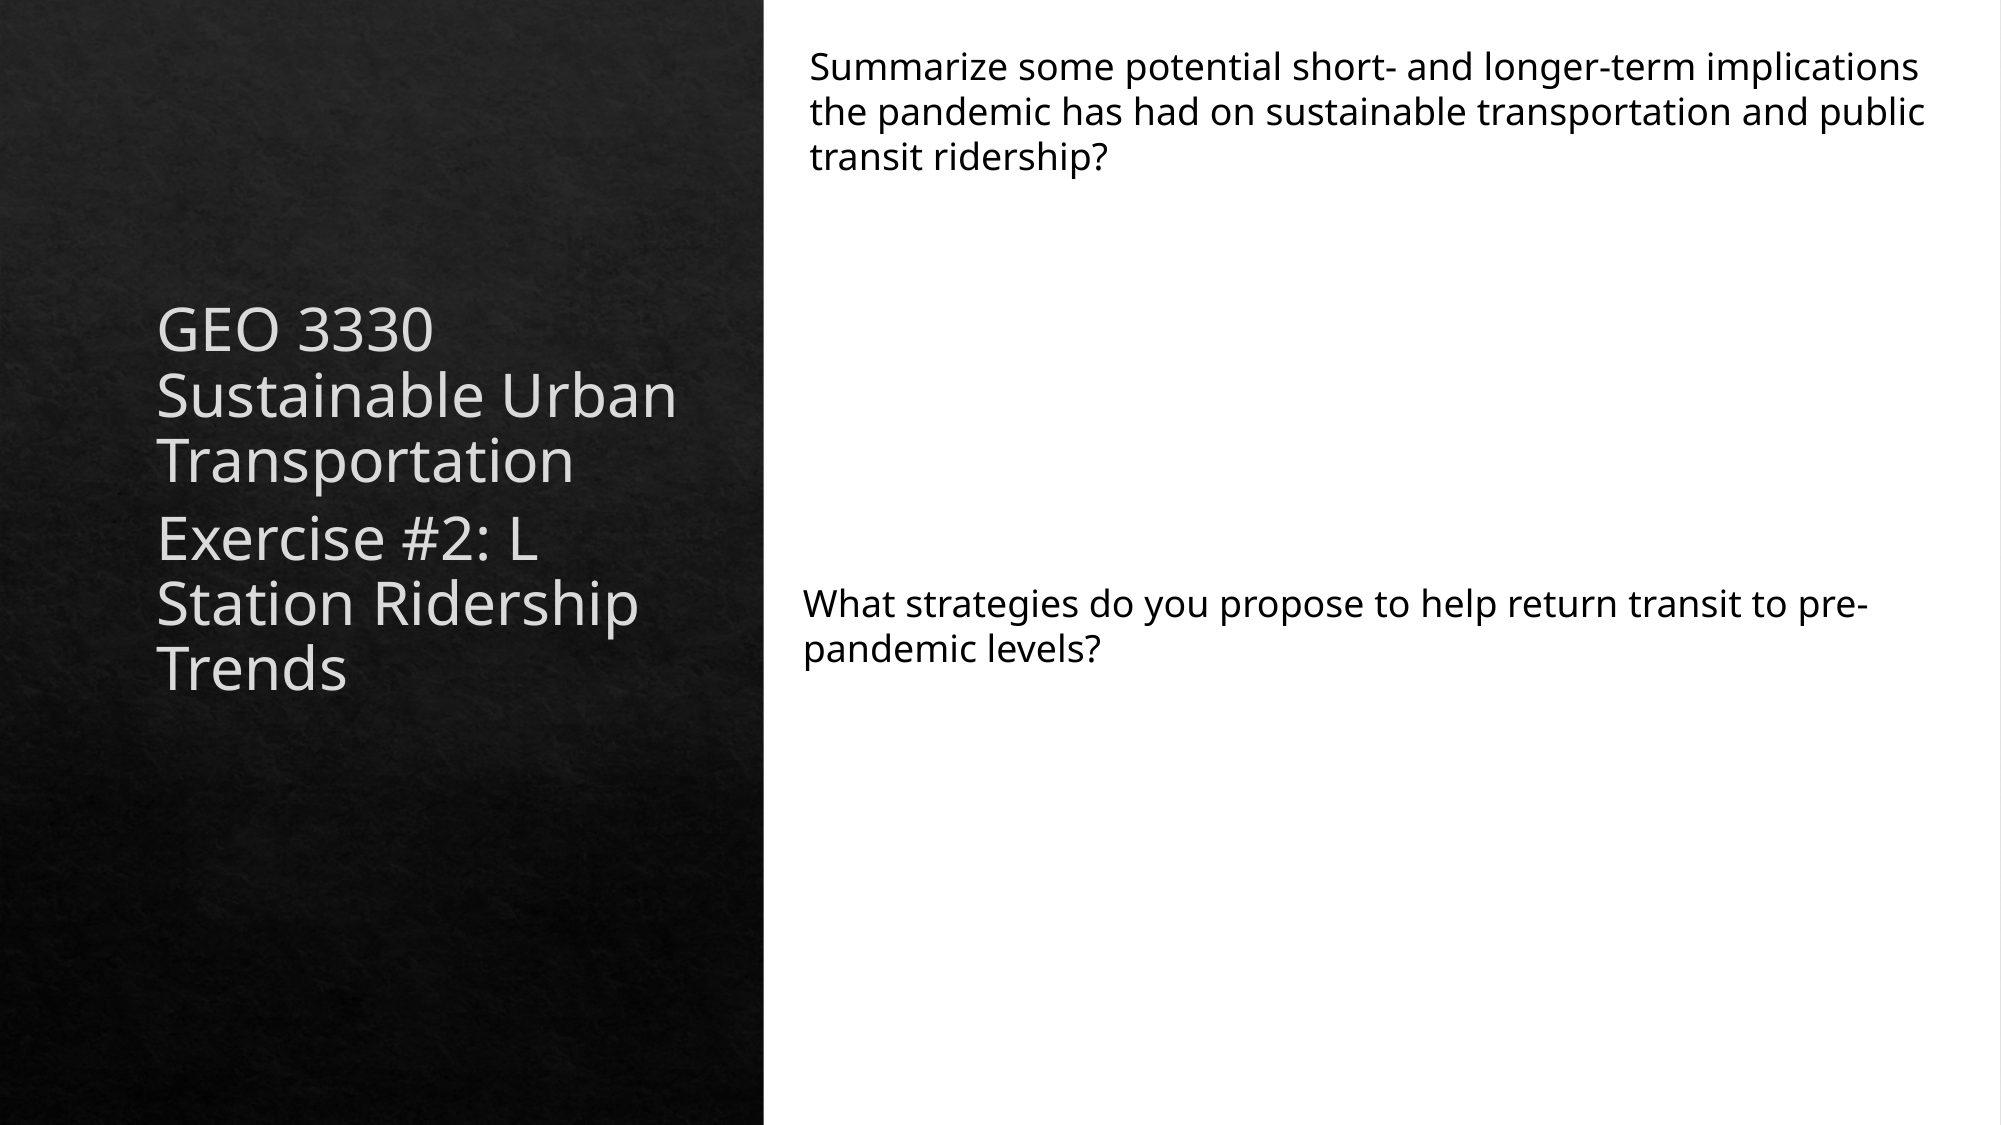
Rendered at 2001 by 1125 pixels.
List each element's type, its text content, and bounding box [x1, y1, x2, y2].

text_box [0, 0, 762, 1125]
text_box Summarize some potential short- and longer-term implications the pandemic has had on sustainable transportation and public transit ridership? [794, 35, 1946, 185]
text_box What strategies do you propose to help return transit to pre-pandemic levels? [788, 572, 1960, 678]
text_box [762, 0, 2000, 1125]
text_box GEO 3330 Sustainable Urban Transportation Exercise #2: L Station Ridership Trends [141, 137, 697, 712]
